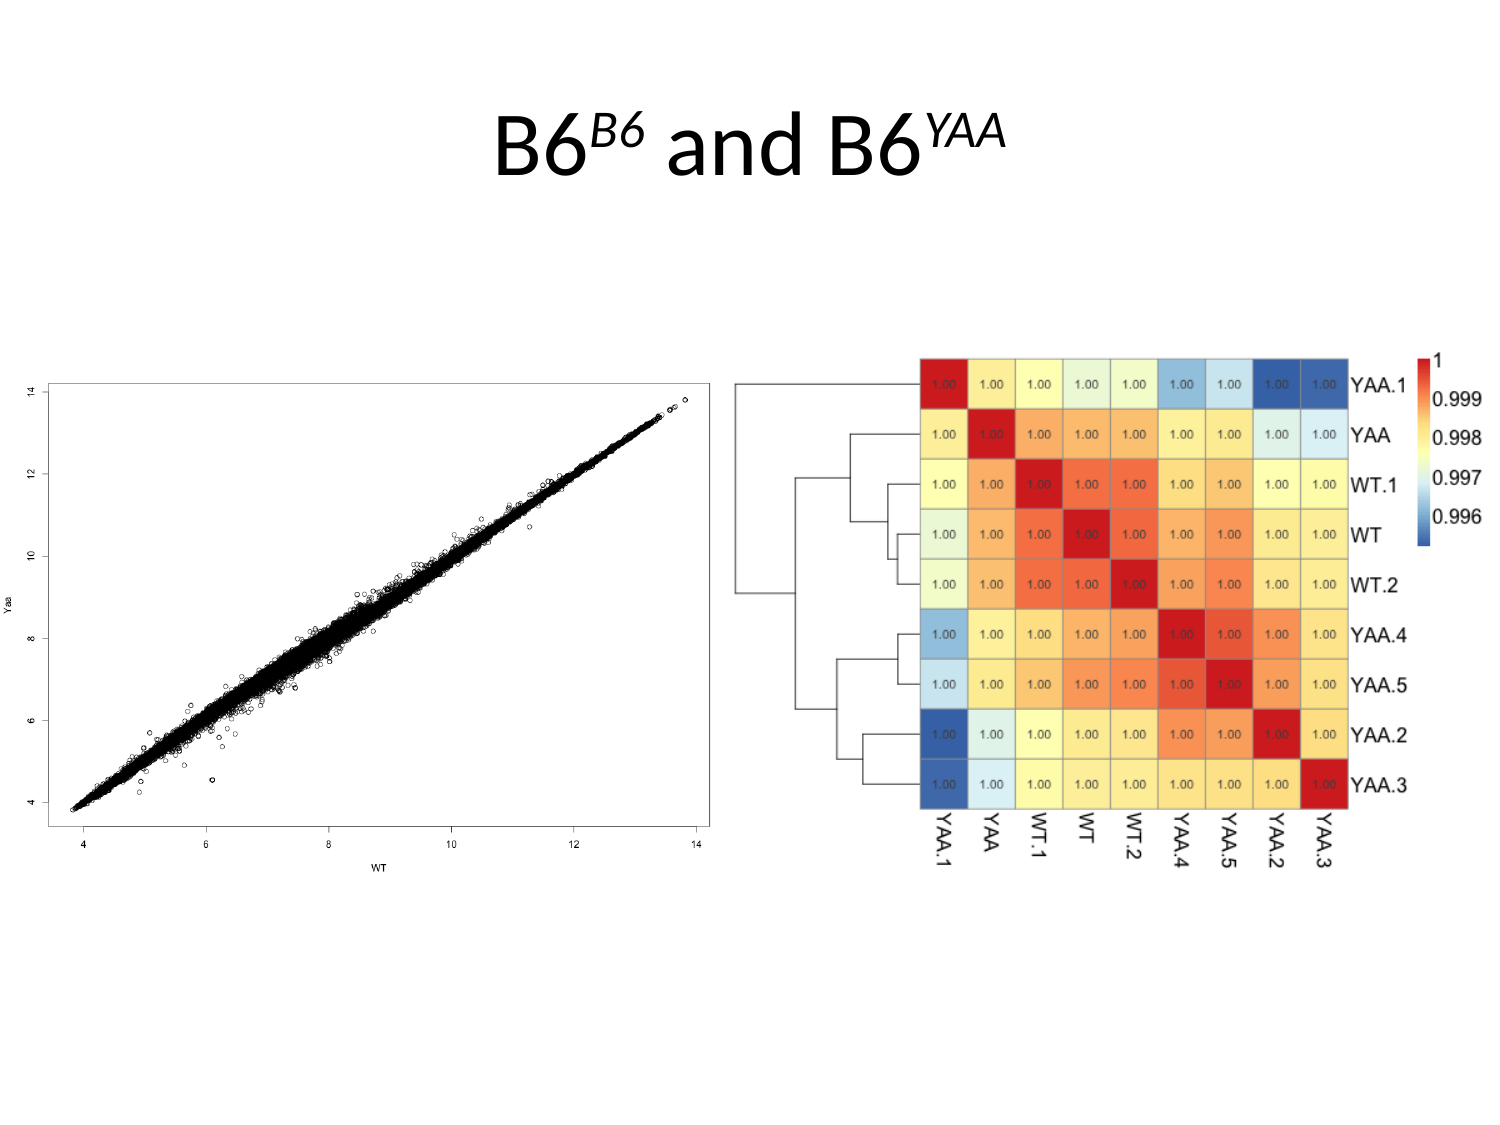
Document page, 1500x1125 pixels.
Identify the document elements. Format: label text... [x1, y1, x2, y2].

title B6B6 and B6YAA [75, 45, 1425, 233]
picture [0, 335, 1500, 906]
